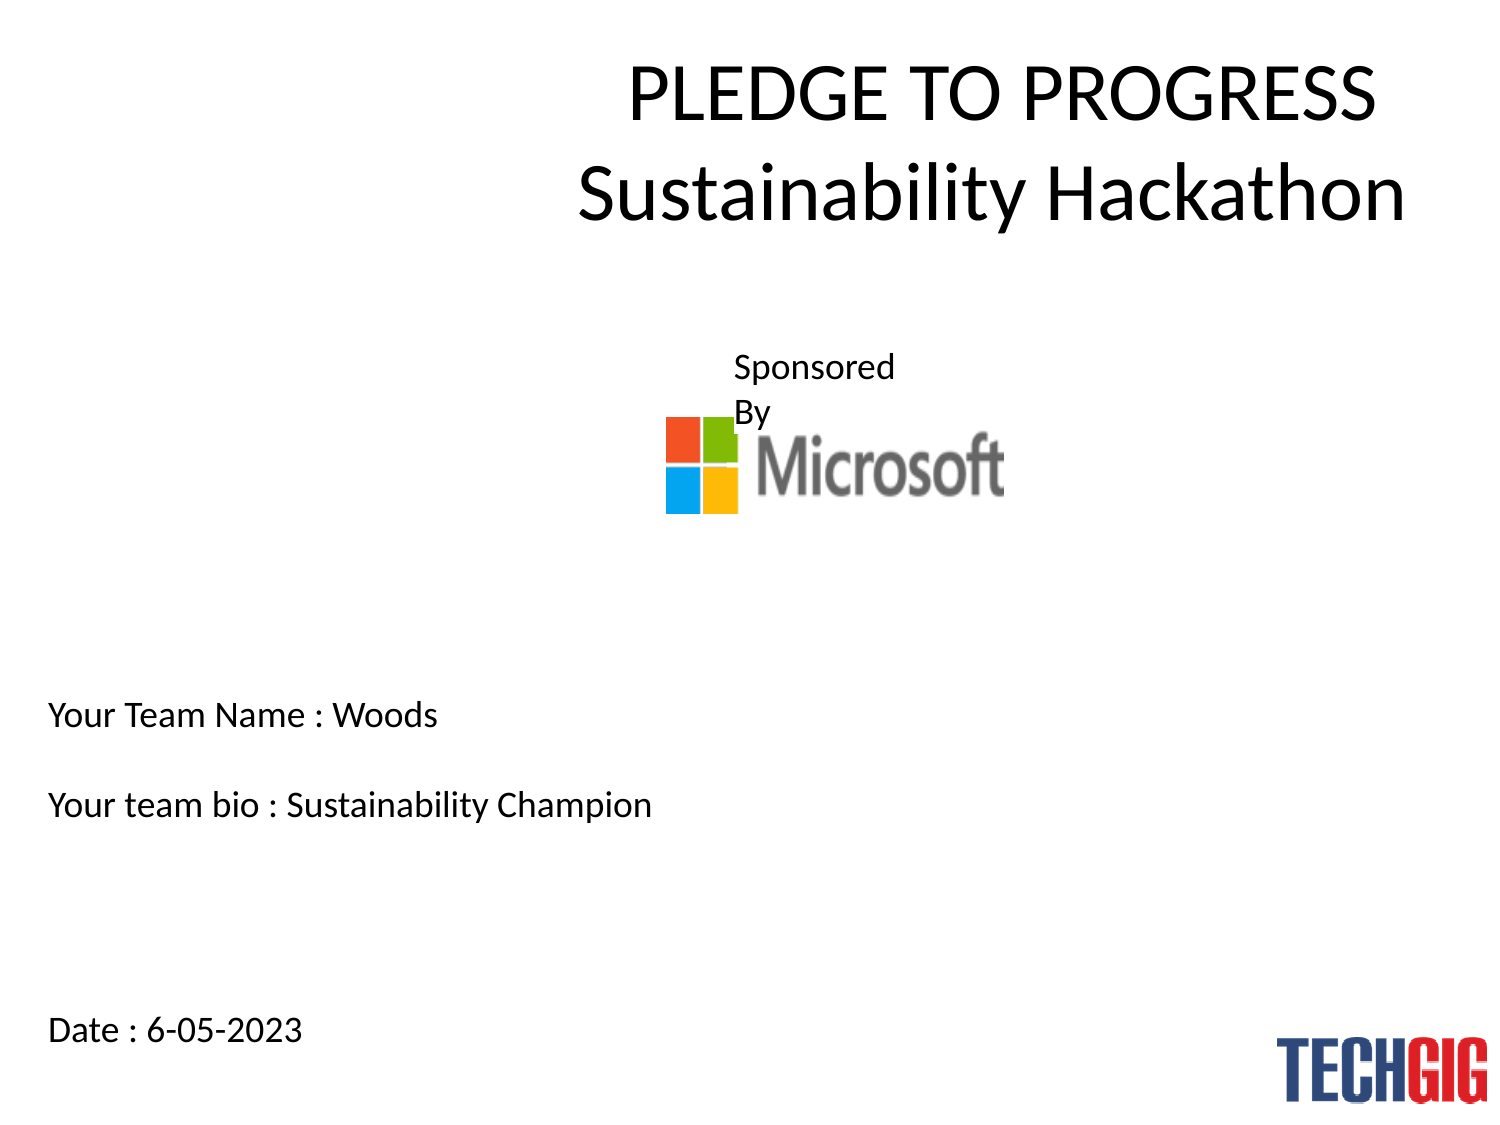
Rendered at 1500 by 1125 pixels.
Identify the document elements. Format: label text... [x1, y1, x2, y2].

text_box Your Team Name : Woods Your team bio : Sustainability Champion Date : 6-05-2023 [33, 637, 944, 1058]
title PLEDGE TO PROGRESS Sustainability Hackathon [323, 21, 1500, 148]
picture [665, 417, 1004, 514]
picture [1277, 1037, 1488, 1104]
text_box Sponsored By [719, 327, 942, 412]
text_box [0, 678, 766, 1125]
